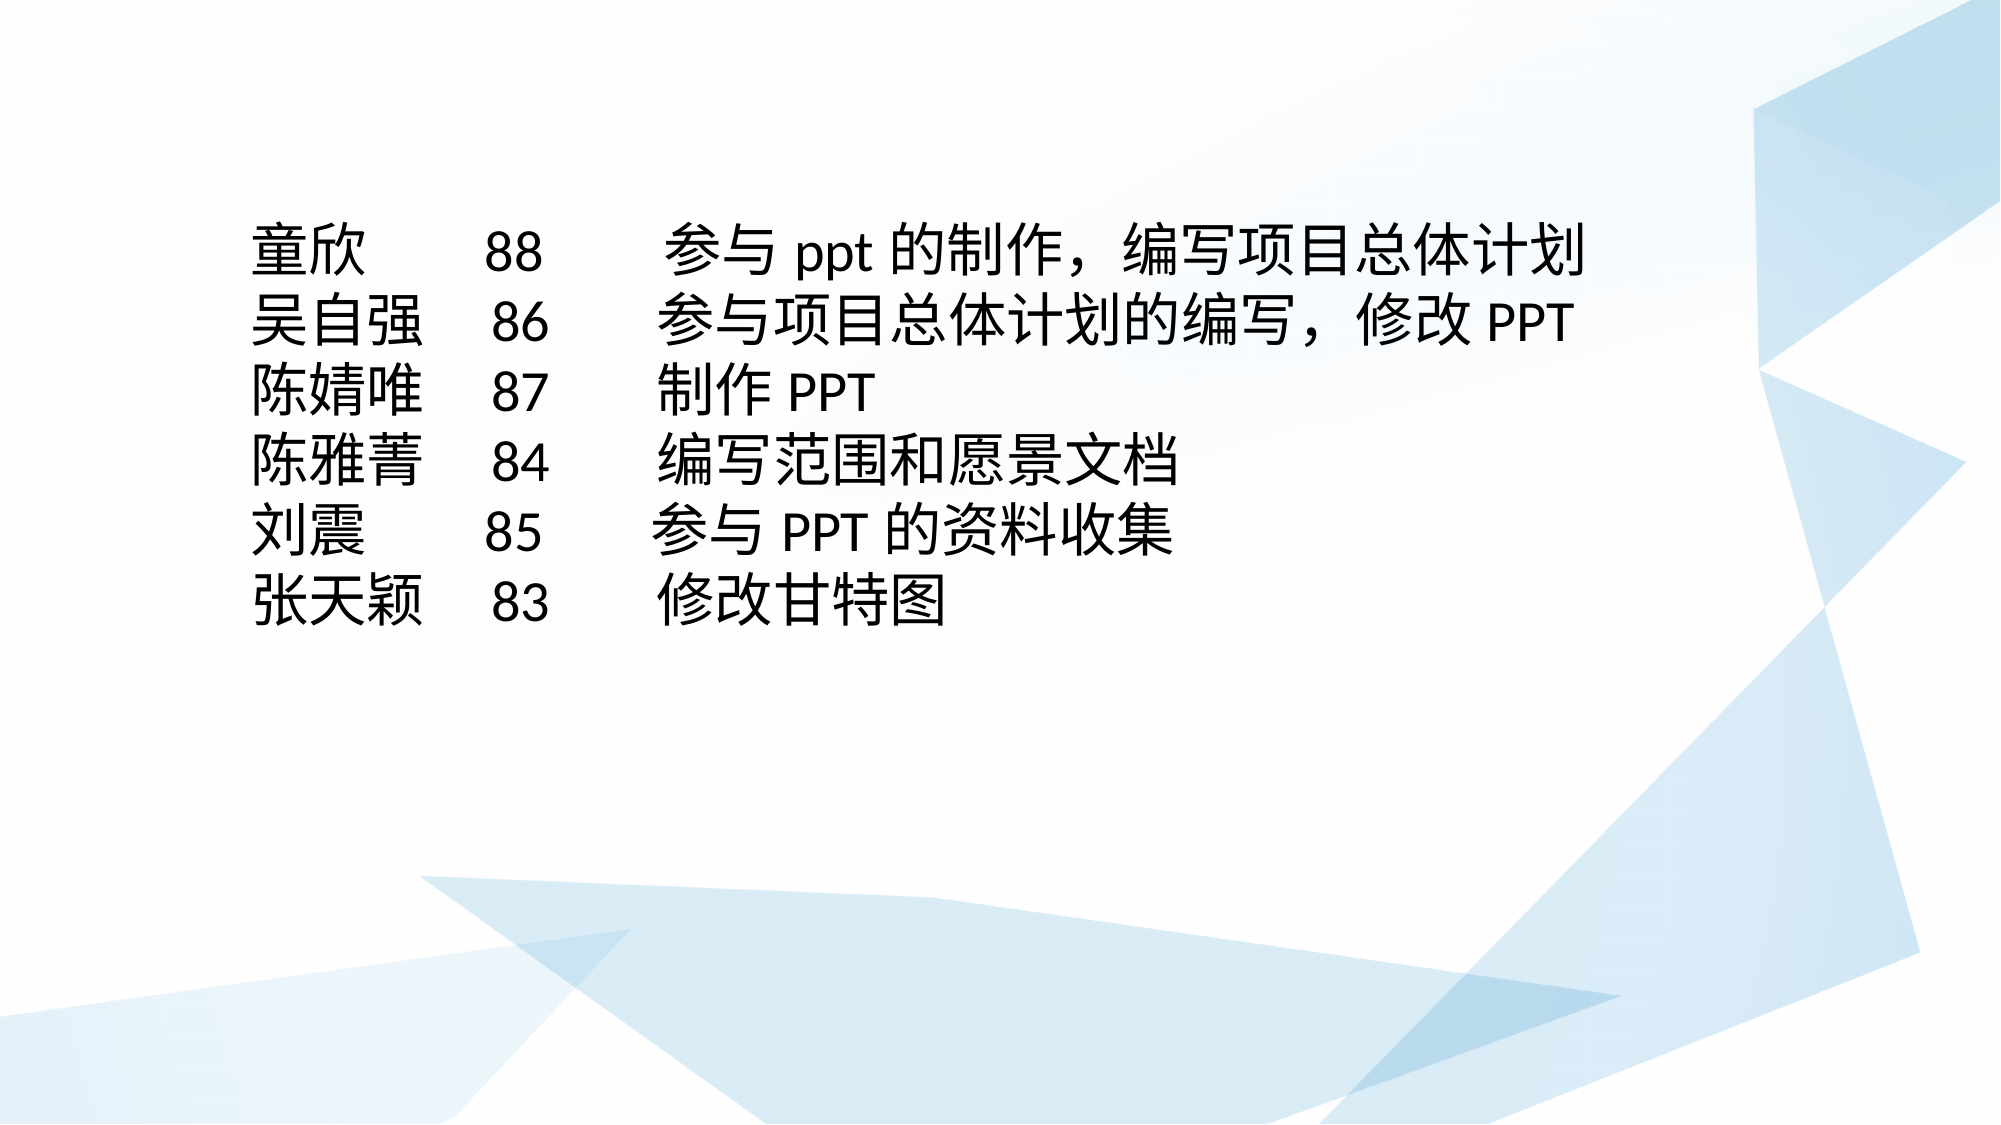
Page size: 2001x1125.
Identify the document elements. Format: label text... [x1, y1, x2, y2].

picture [0, 0, 2001, 1124]
text_box 童欣 88 参与ppt的制作，编写项目总体计划 吴自强 86 参与项目总体计划的编写，修改PPT 陈婧唯 87 制作PPT 陈雅菁 84 编写范围和愿景文档 刘震 85 参与PPT的资料收集 张天颖 83 修改甘特图 [235, 206, 1728, 641]
